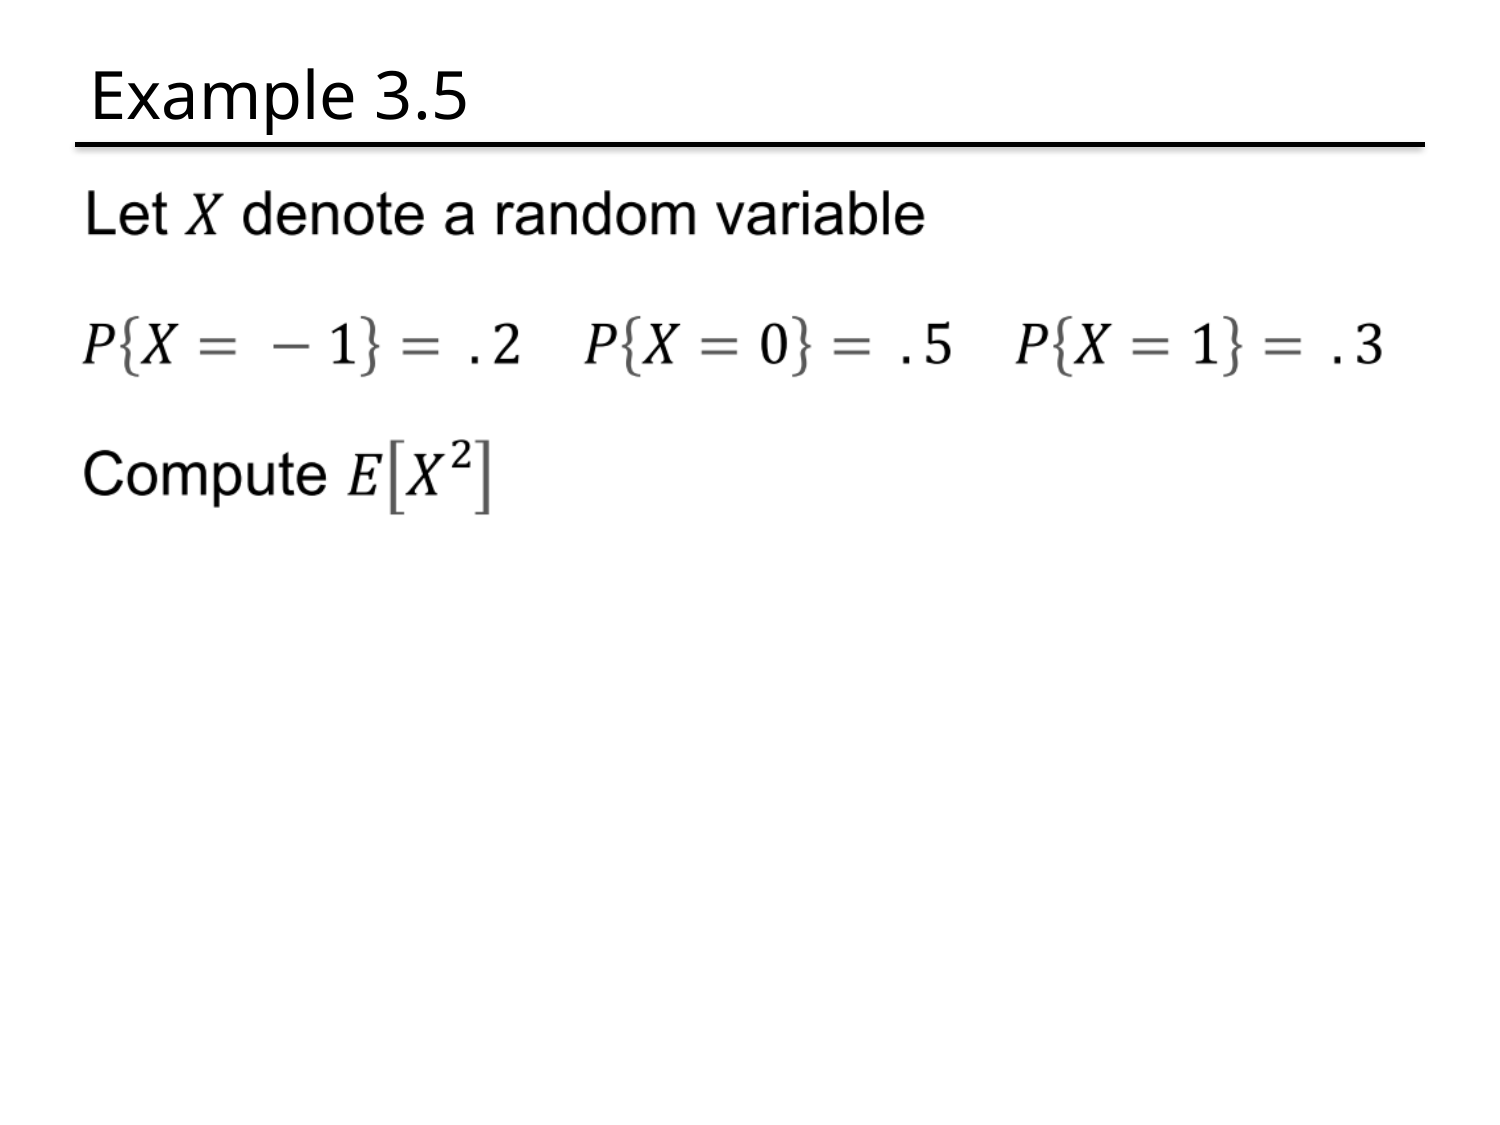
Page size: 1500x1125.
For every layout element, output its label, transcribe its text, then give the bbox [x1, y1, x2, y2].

title Example 3.5 [75, 45, 1425, 145]
picture [74, 426, 500, 520]
picture [59, 285, 1411, 399]
picture [74, 173, 935, 249]
